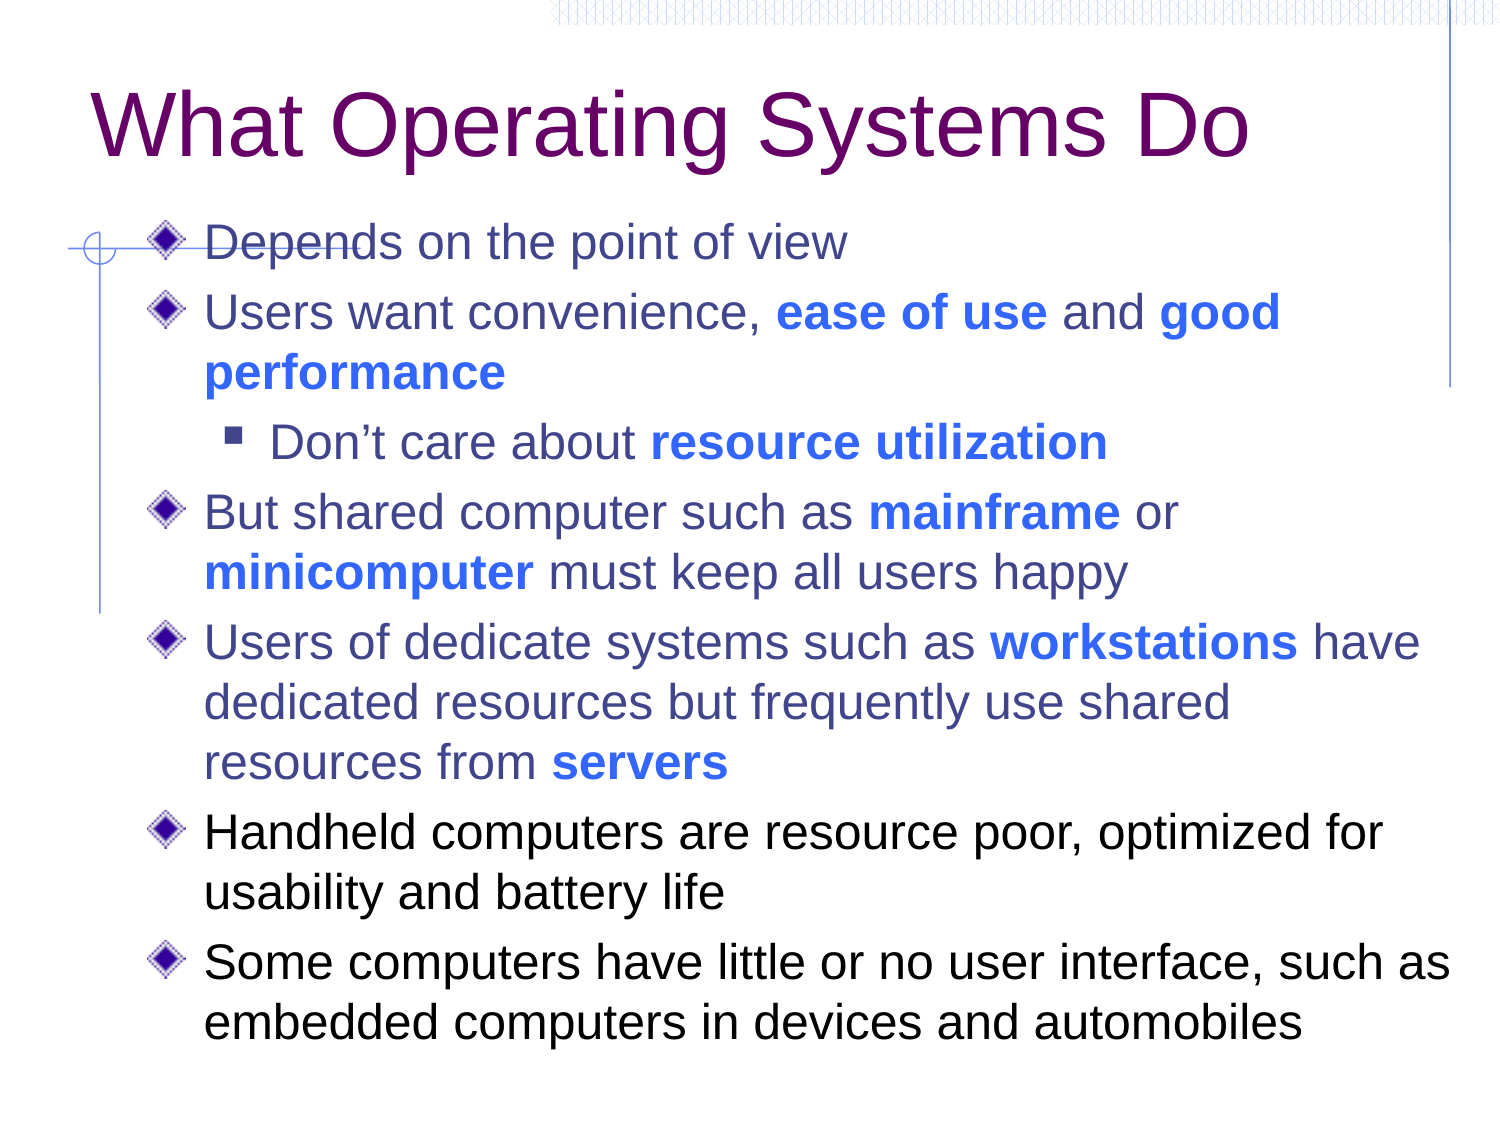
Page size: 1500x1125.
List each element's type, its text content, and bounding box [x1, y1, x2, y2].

picture [147, 220, 186, 260]
picture [147, 940, 186, 979]
picture [147, 490, 186, 529]
title What Operating Systems Do [74, 87, 1426, 183]
picture [147, 810, 186, 849]
picture [147, 290, 186, 329]
picture [147, 620, 186, 659]
list Depends on the point of view Users want convenience, ease of use and good performance Don’t care about resource utilization But shared computer such as mainframe or minicomputer must keep all users happy Users of dedicate systems such as workstations have dedicated resources but frequently use shared resources from servers Handheld computers are resource poor, optimized for usability and battery life Some computers have little or no user interface, such as embedded computers in devices and automobiles [132, 202, 1476, 946]
